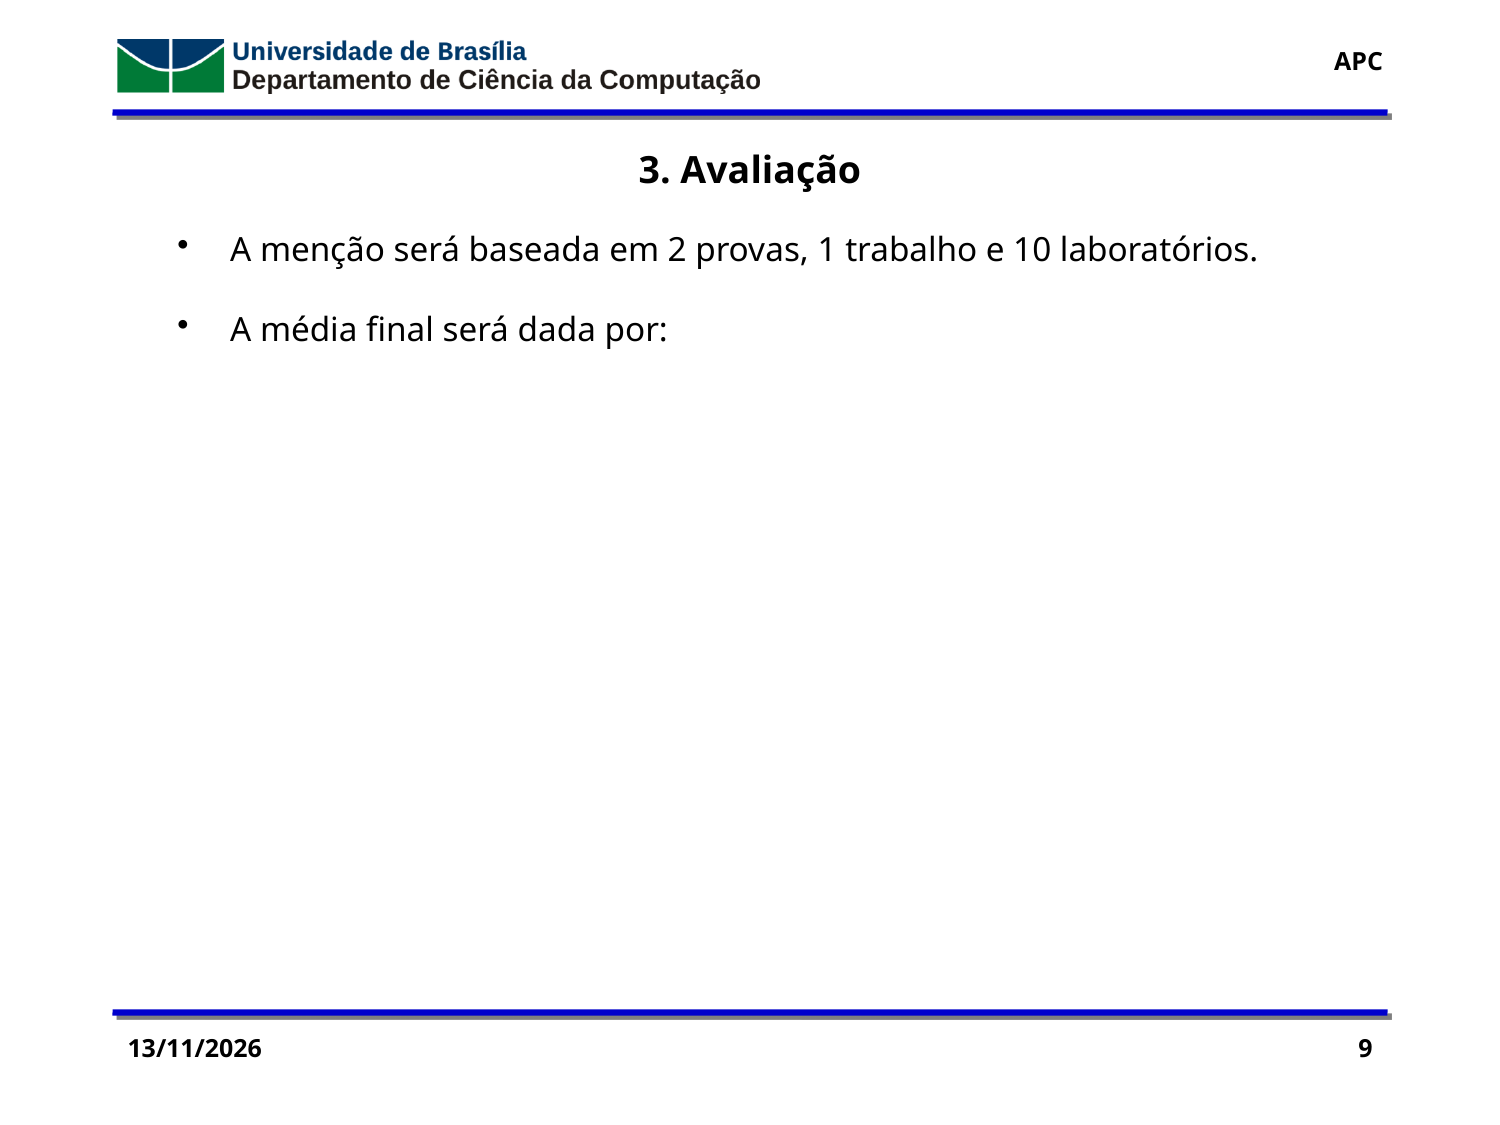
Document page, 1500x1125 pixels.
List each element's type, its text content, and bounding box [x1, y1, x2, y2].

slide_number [112, 1024, 426, 1101]
slide_number 9 [1074, 1024, 1388, 1101]
text_box 3. Avaliação [112, 138, 1388, 198]
picture [117, 39, 760, 94]
